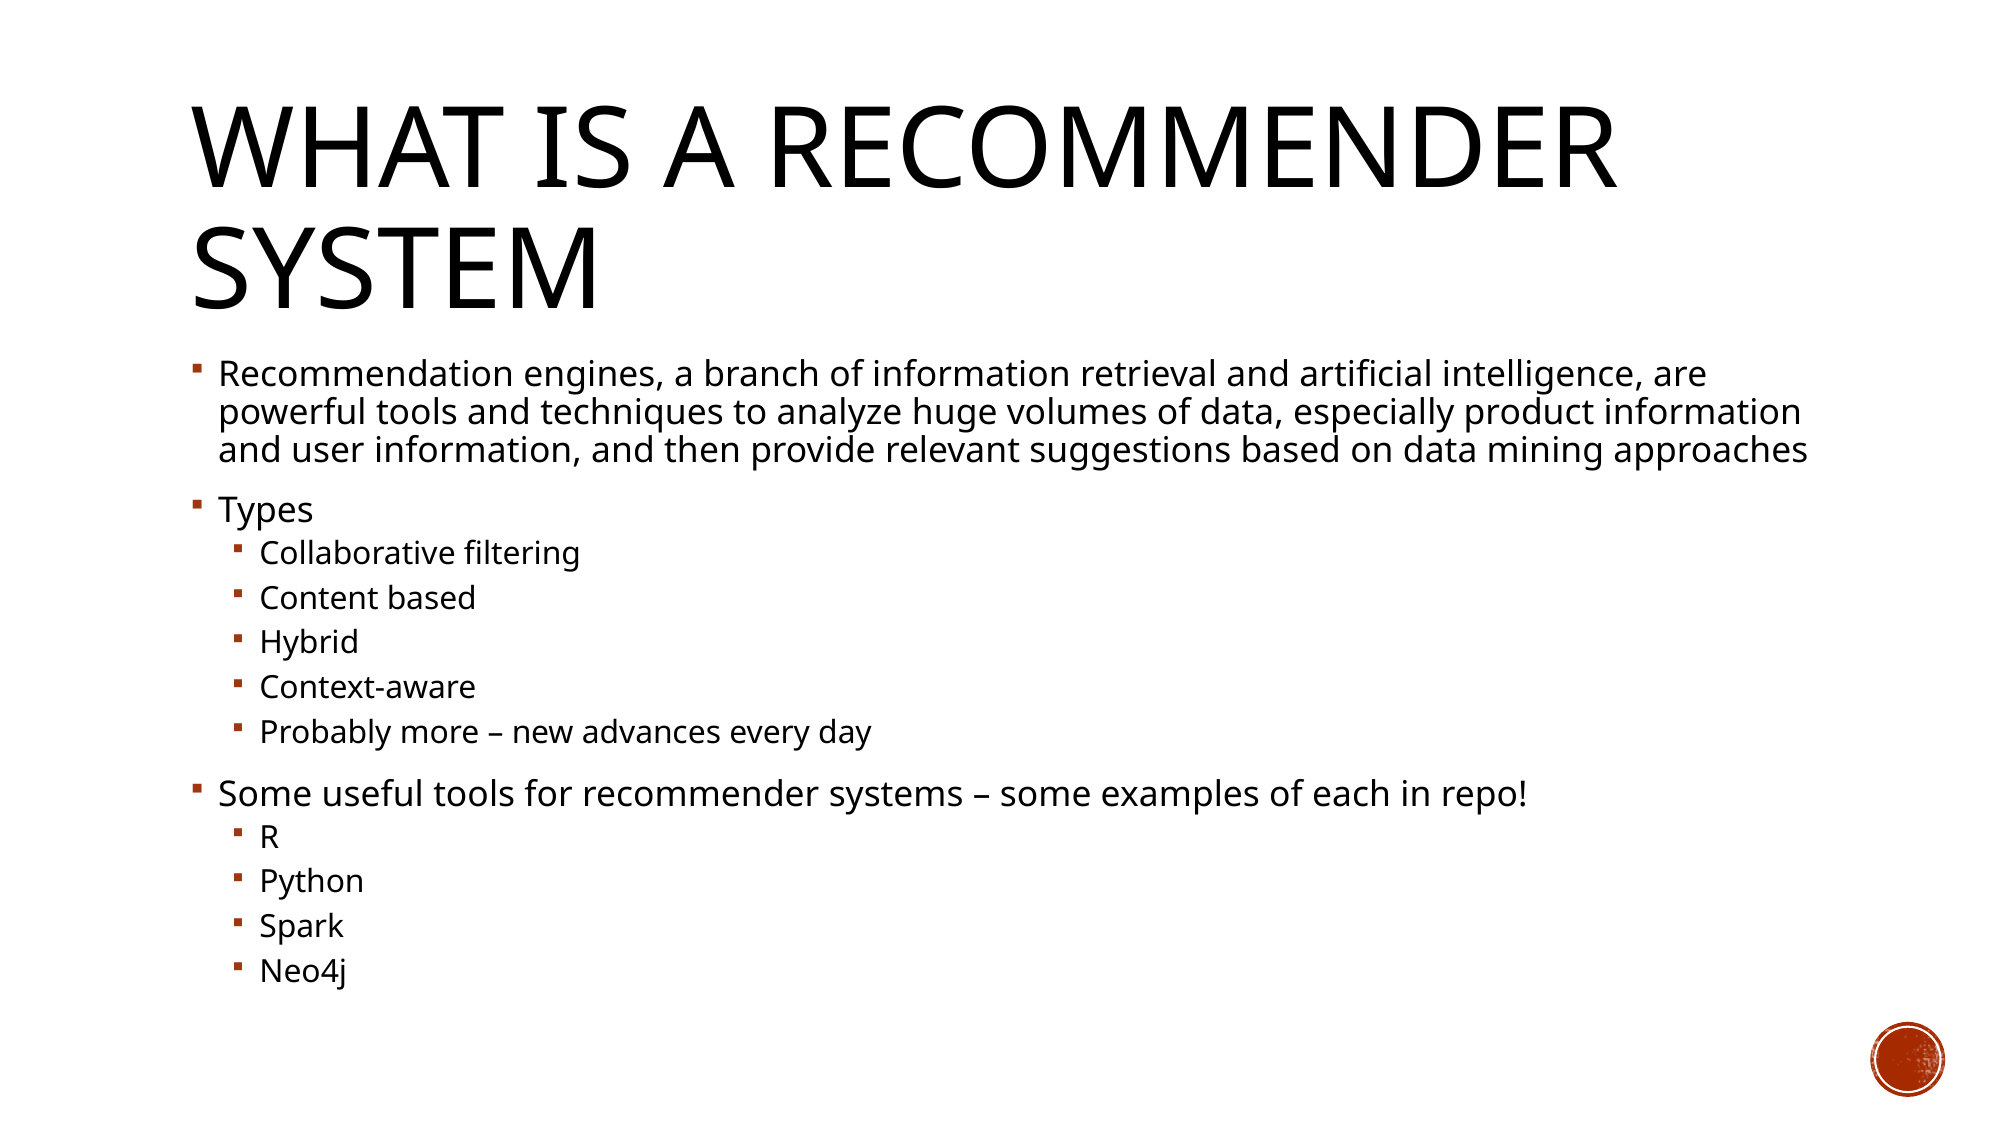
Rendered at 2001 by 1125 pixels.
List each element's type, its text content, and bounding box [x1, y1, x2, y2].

title What is a recommender system [175, 79, 1826, 344]
list Recommendation engines, a branch of information retrieval and artificial intelligence, are powerful tools and techniques to analyze huge volumes of data, especially product information and user information, and then provide relevant suggestions based on data mining approaches Types Collaborative filtering Content based Hybrid Context-aware Probably more – new advances every day Some useful tools for recommender systems – some examples of each in repo! R Python Spark Neo4j [175, 348, 1826, 1013]
